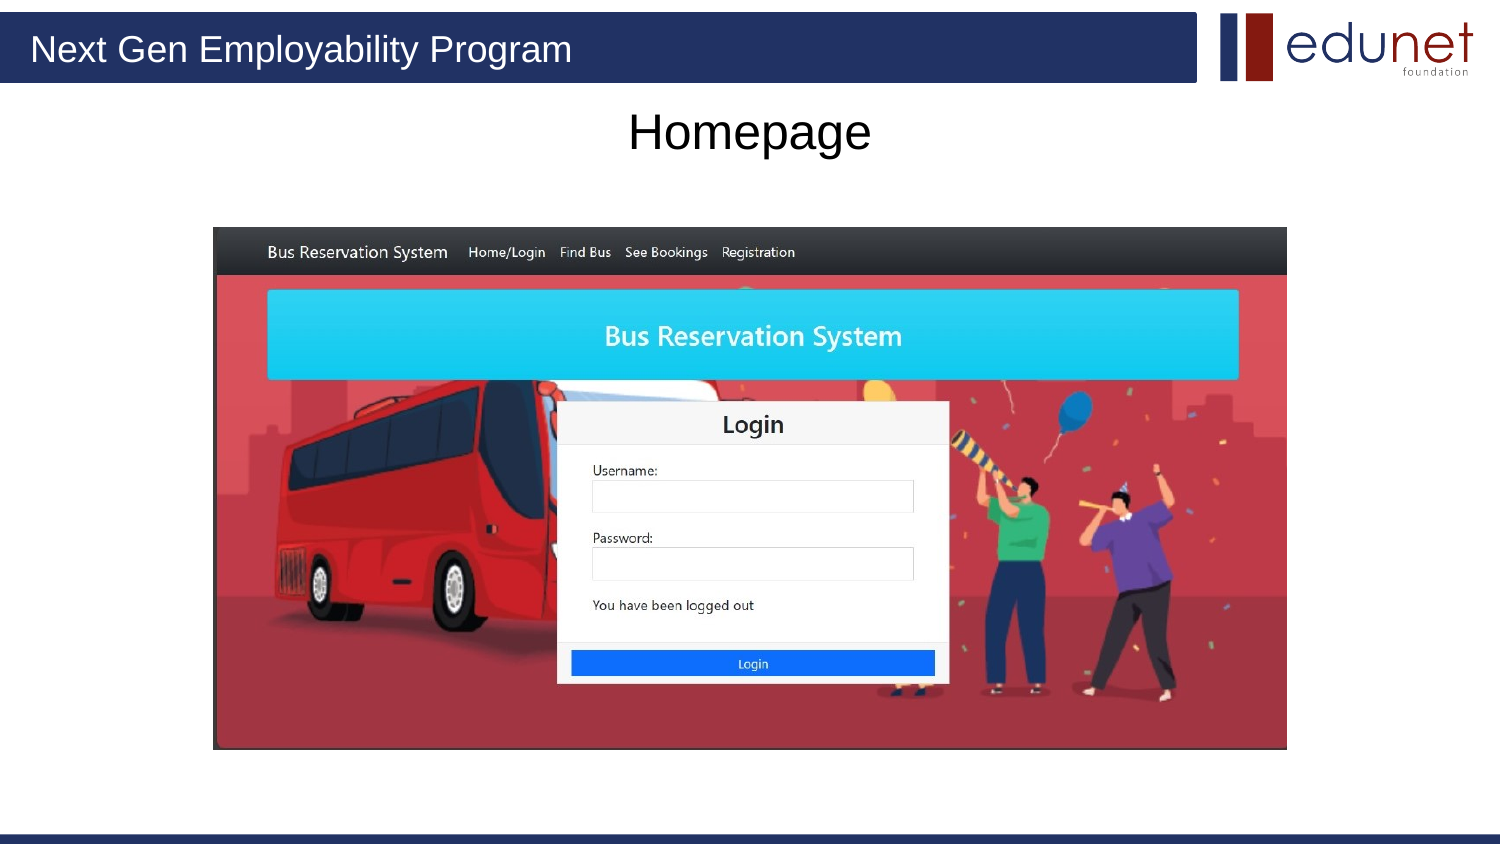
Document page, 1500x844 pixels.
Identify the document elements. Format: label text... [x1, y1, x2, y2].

picture [213, 227, 1287, 750]
picture [1279, 14, 1482, 83]
title Homepage [25, 100, 1475, 175]
